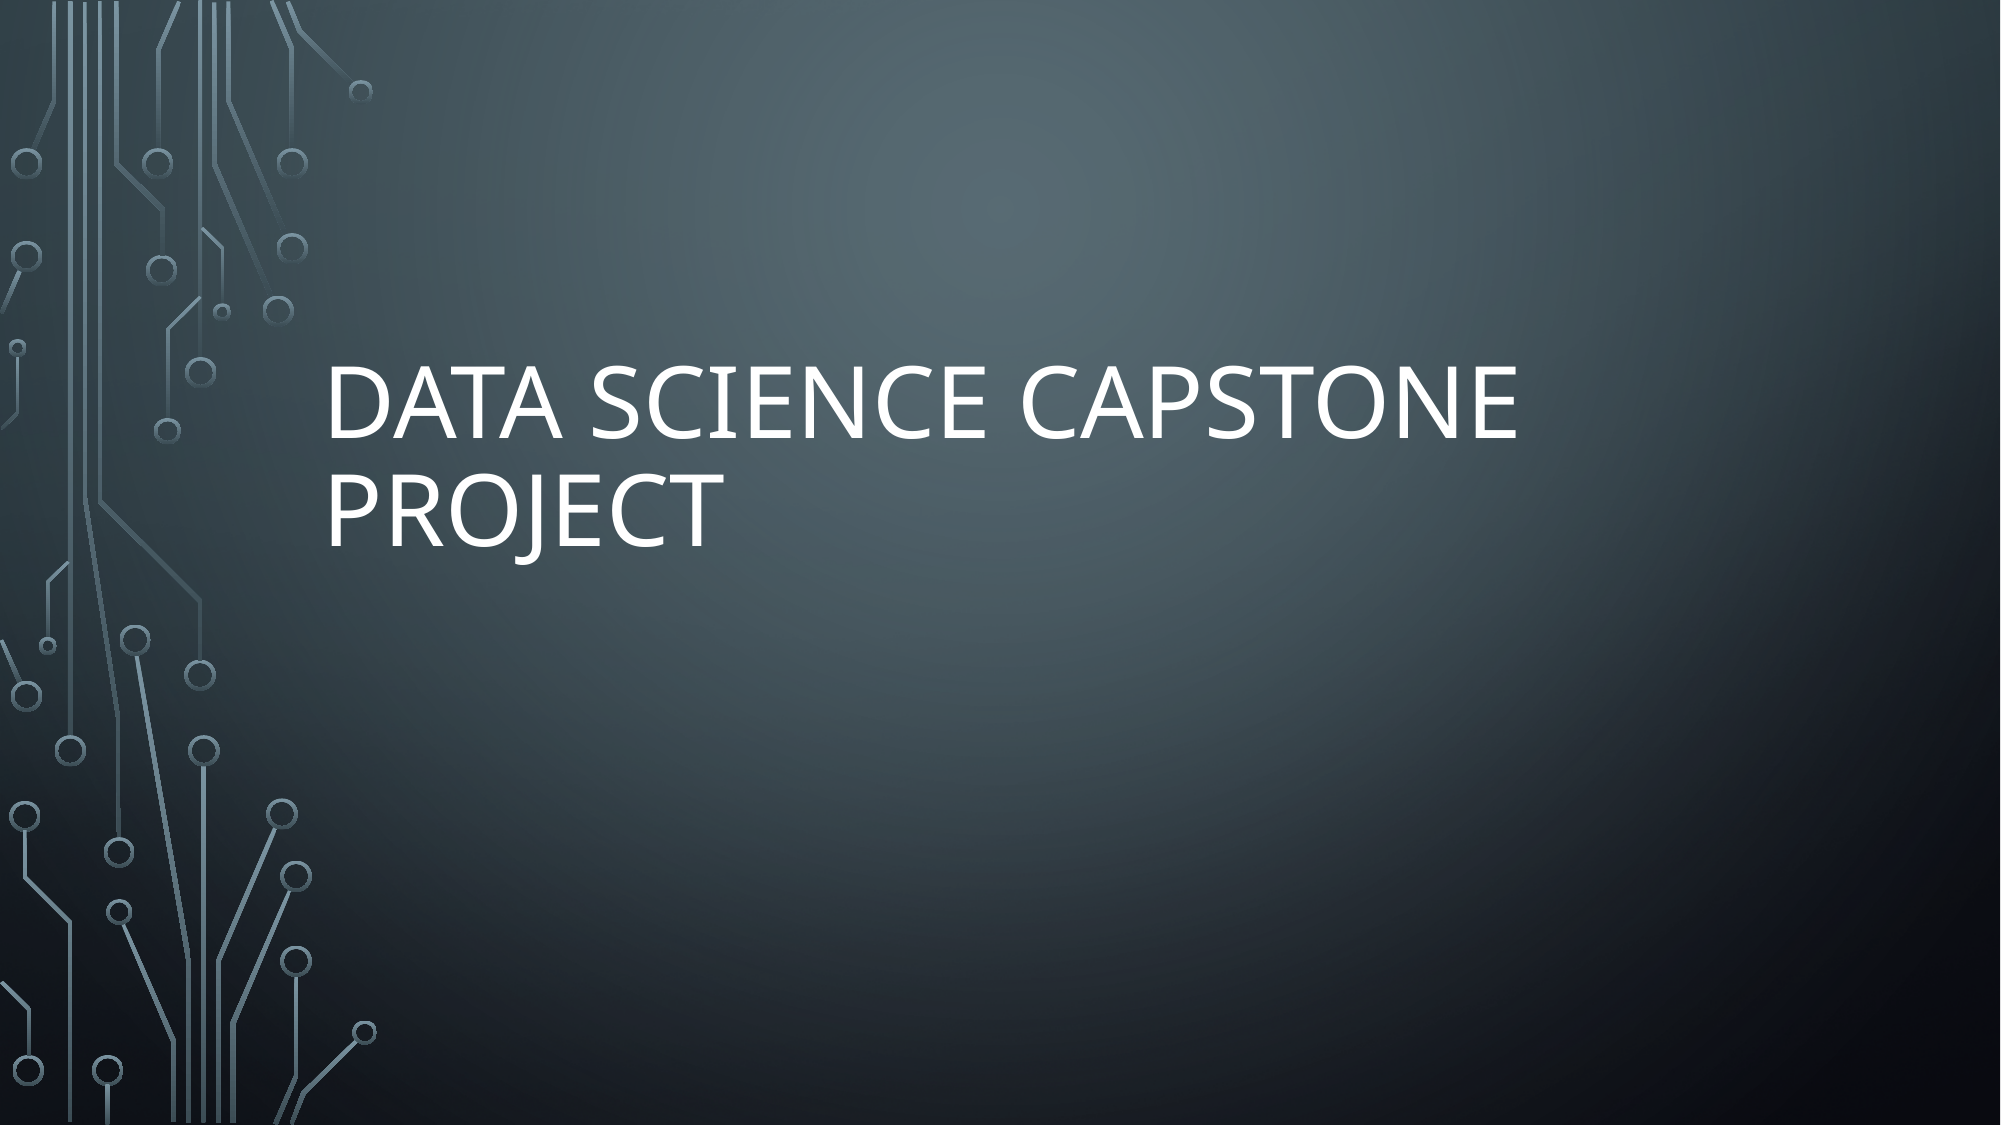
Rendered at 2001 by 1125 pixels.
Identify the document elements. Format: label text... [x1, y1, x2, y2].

title Data Science Capstone Project [307, 184, 1750, 576]
